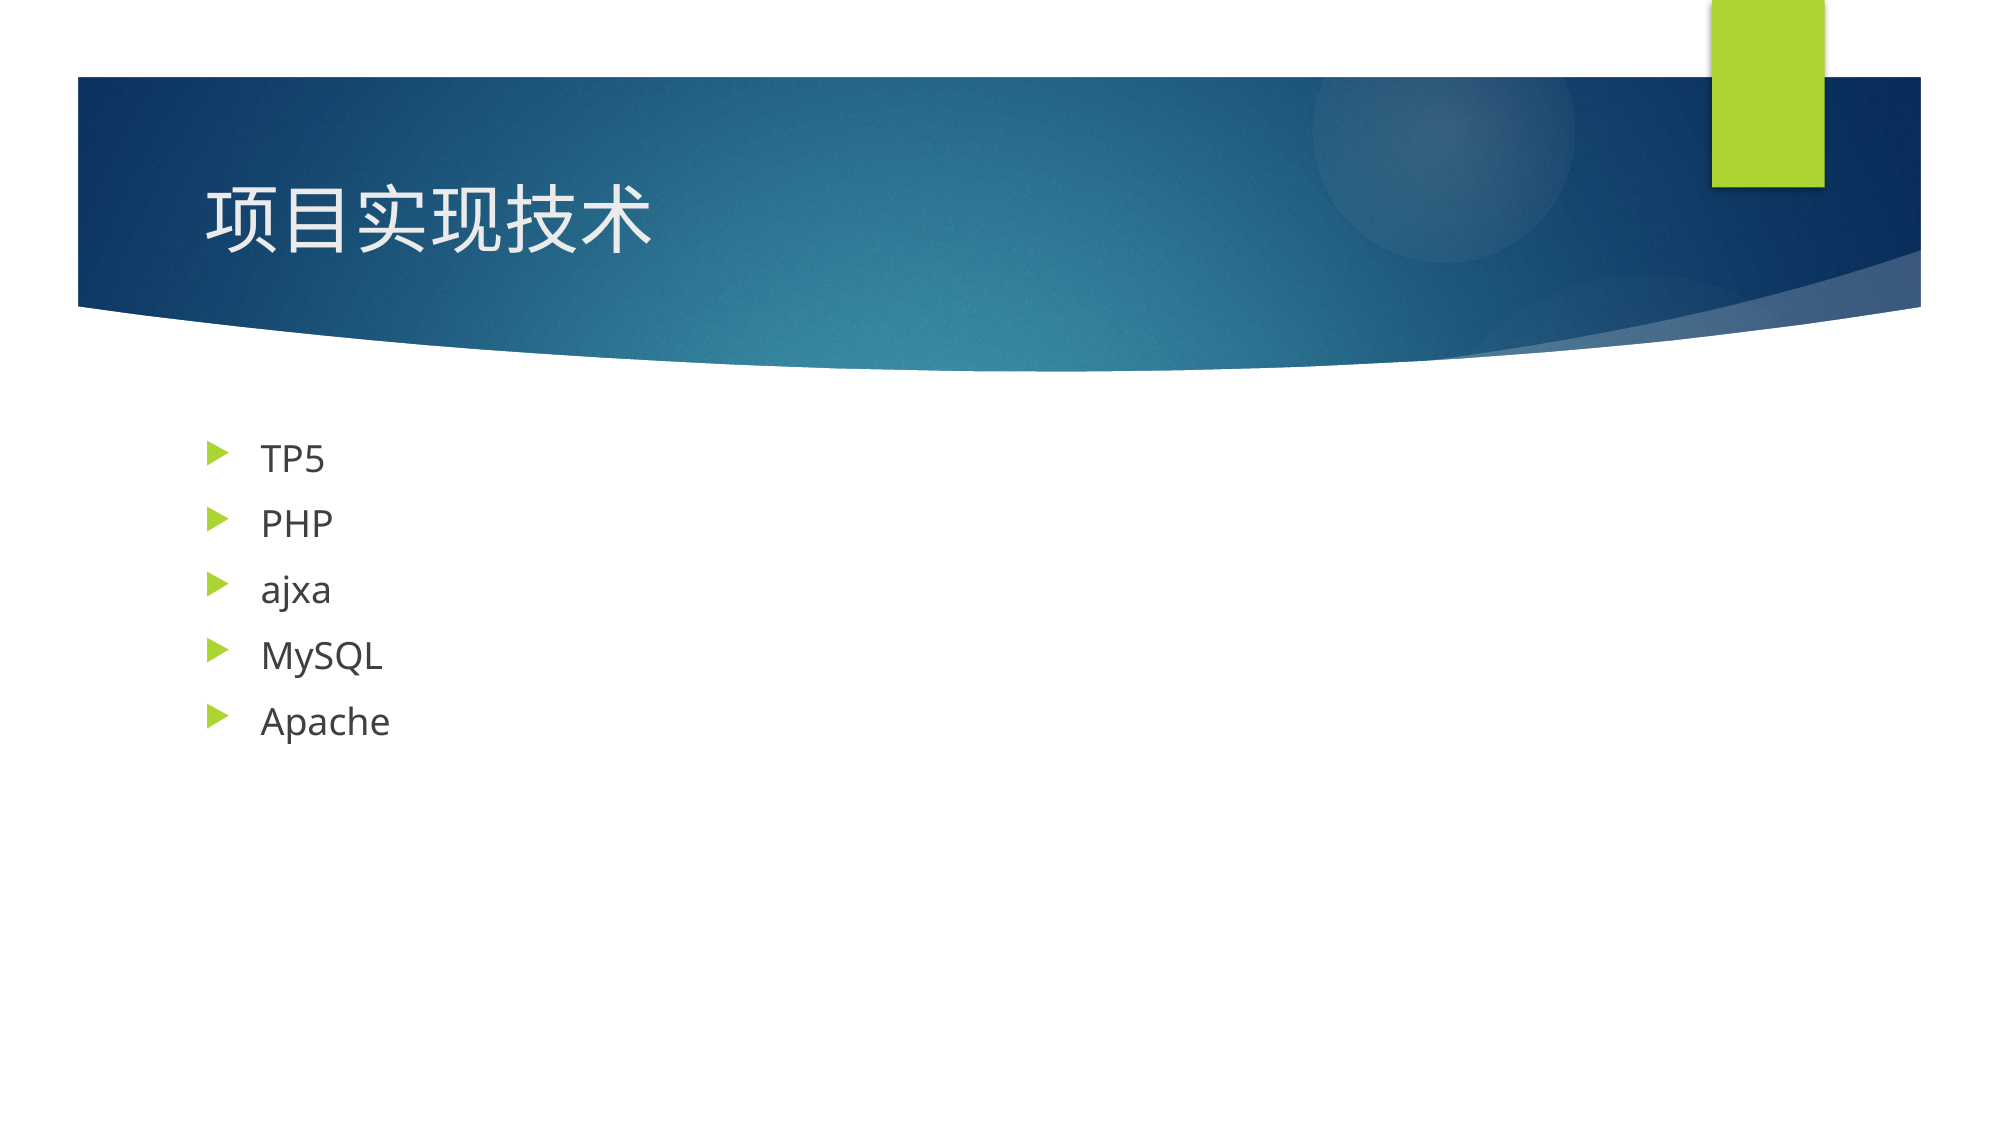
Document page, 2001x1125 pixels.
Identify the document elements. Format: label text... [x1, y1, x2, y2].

title 项目实现技术 [189, 159, 1627, 276]
list TP5 PHP ajxa MySQL Apache [189, 427, 1627, 988]
